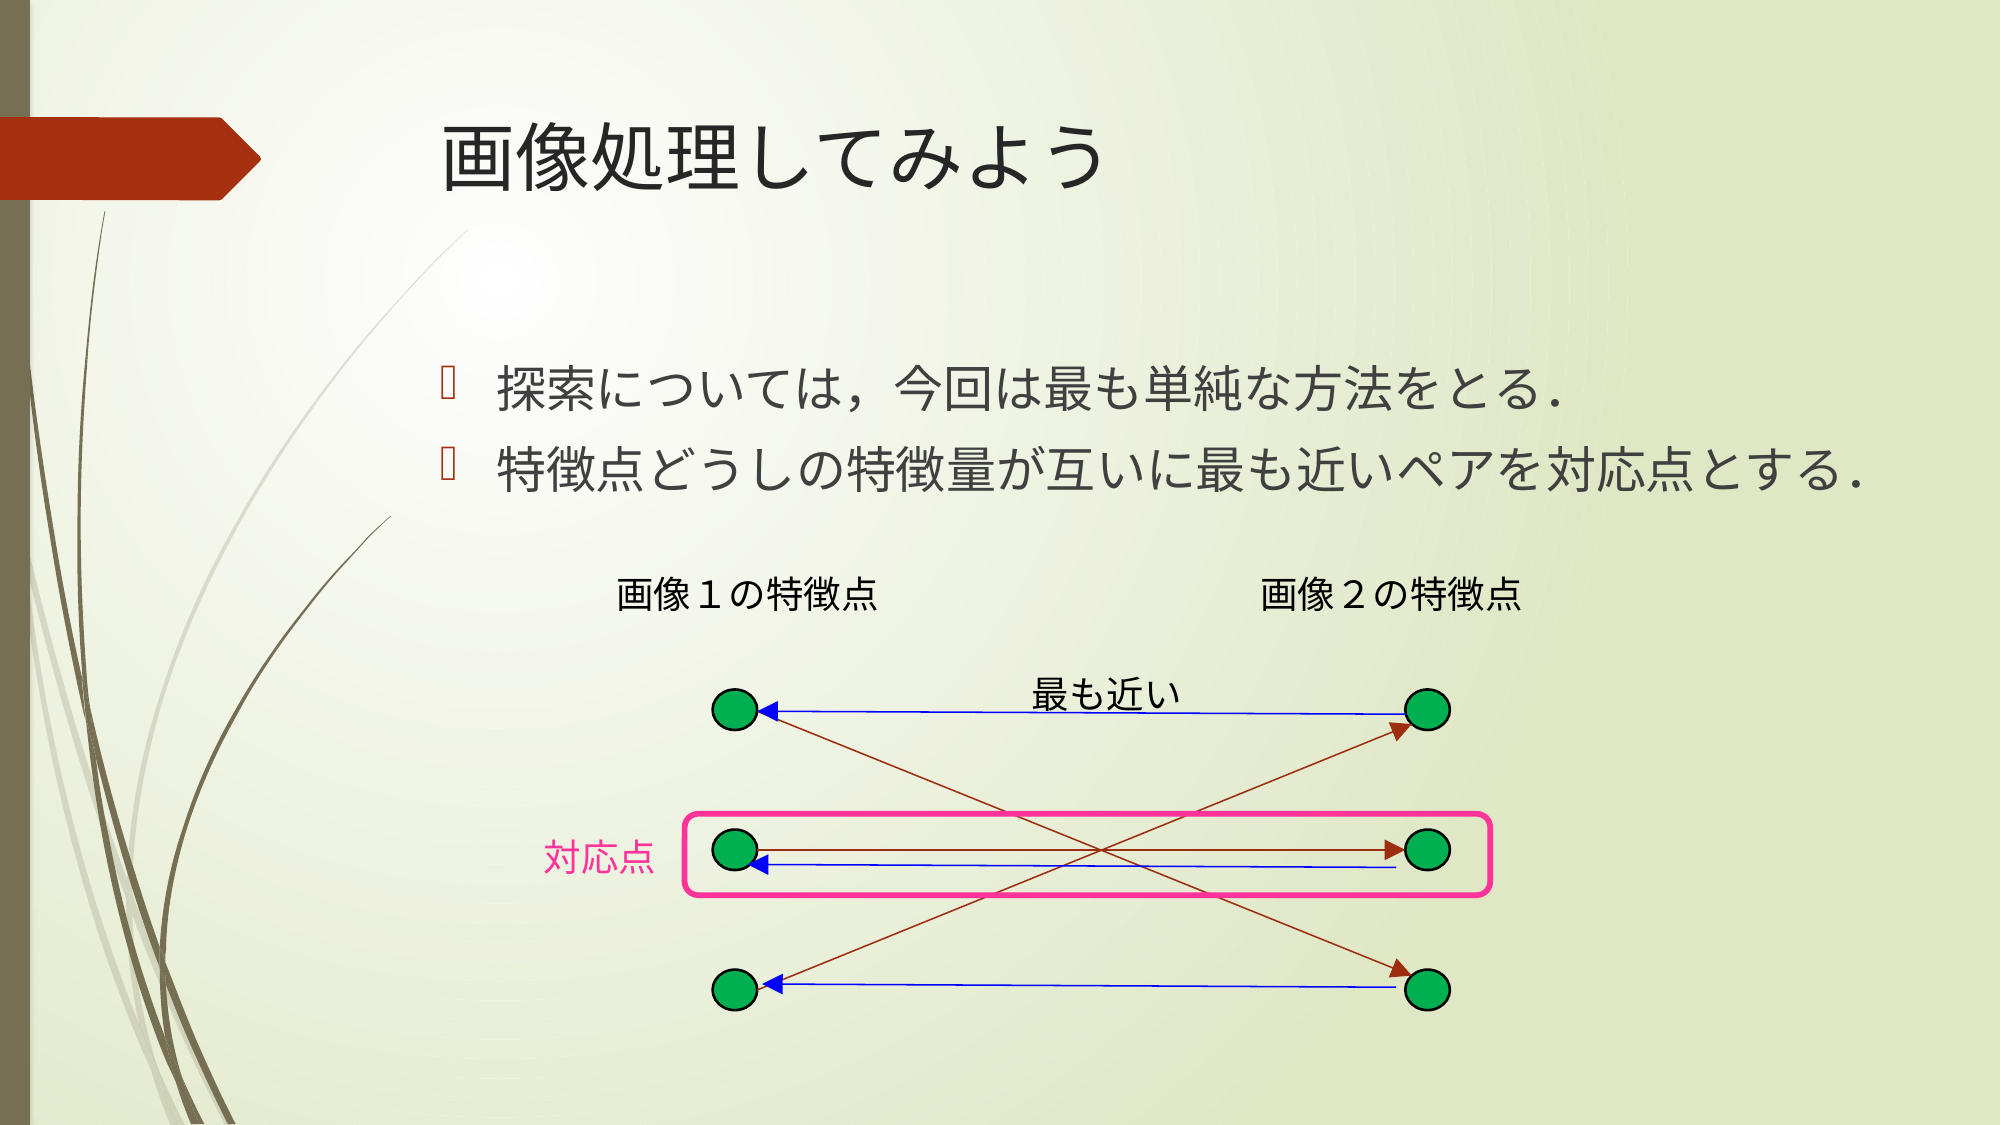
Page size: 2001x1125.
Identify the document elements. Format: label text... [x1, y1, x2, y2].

text_box [1417, 812, 1492, 897]
text_box 対応点 [529, 826, 672, 887]
text_box [1404, 688, 1452, 732]
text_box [1406, 710, 1413, 723]
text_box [756, 710, 1406, 715]
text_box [747, 864, 1396, 868]
text_box 画像２の特徴点 [1245, 563, 1538, 624]
text_box [711, 688, 759, 732]
title 画像処理してみよう [425, 102, 1888, 313]
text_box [756, 723, 1413, 991]
list 探索については，今回は最も単純な方法をとる． 特徴点どうしの特徴量が互いに最も近いペアを対応点とする． [424, 350, 1888, 970]
text_box [683, 812, 751, 897]
text_box 画像１の特徴点 [601, 563, 894, 624]
text_box [1406, 968, 1452, 1012]
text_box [761, 983, 1396, 988]
text_box 最も近い [1016, 663, 1197, 709]
text_box [711, 968, 757, 1012]
